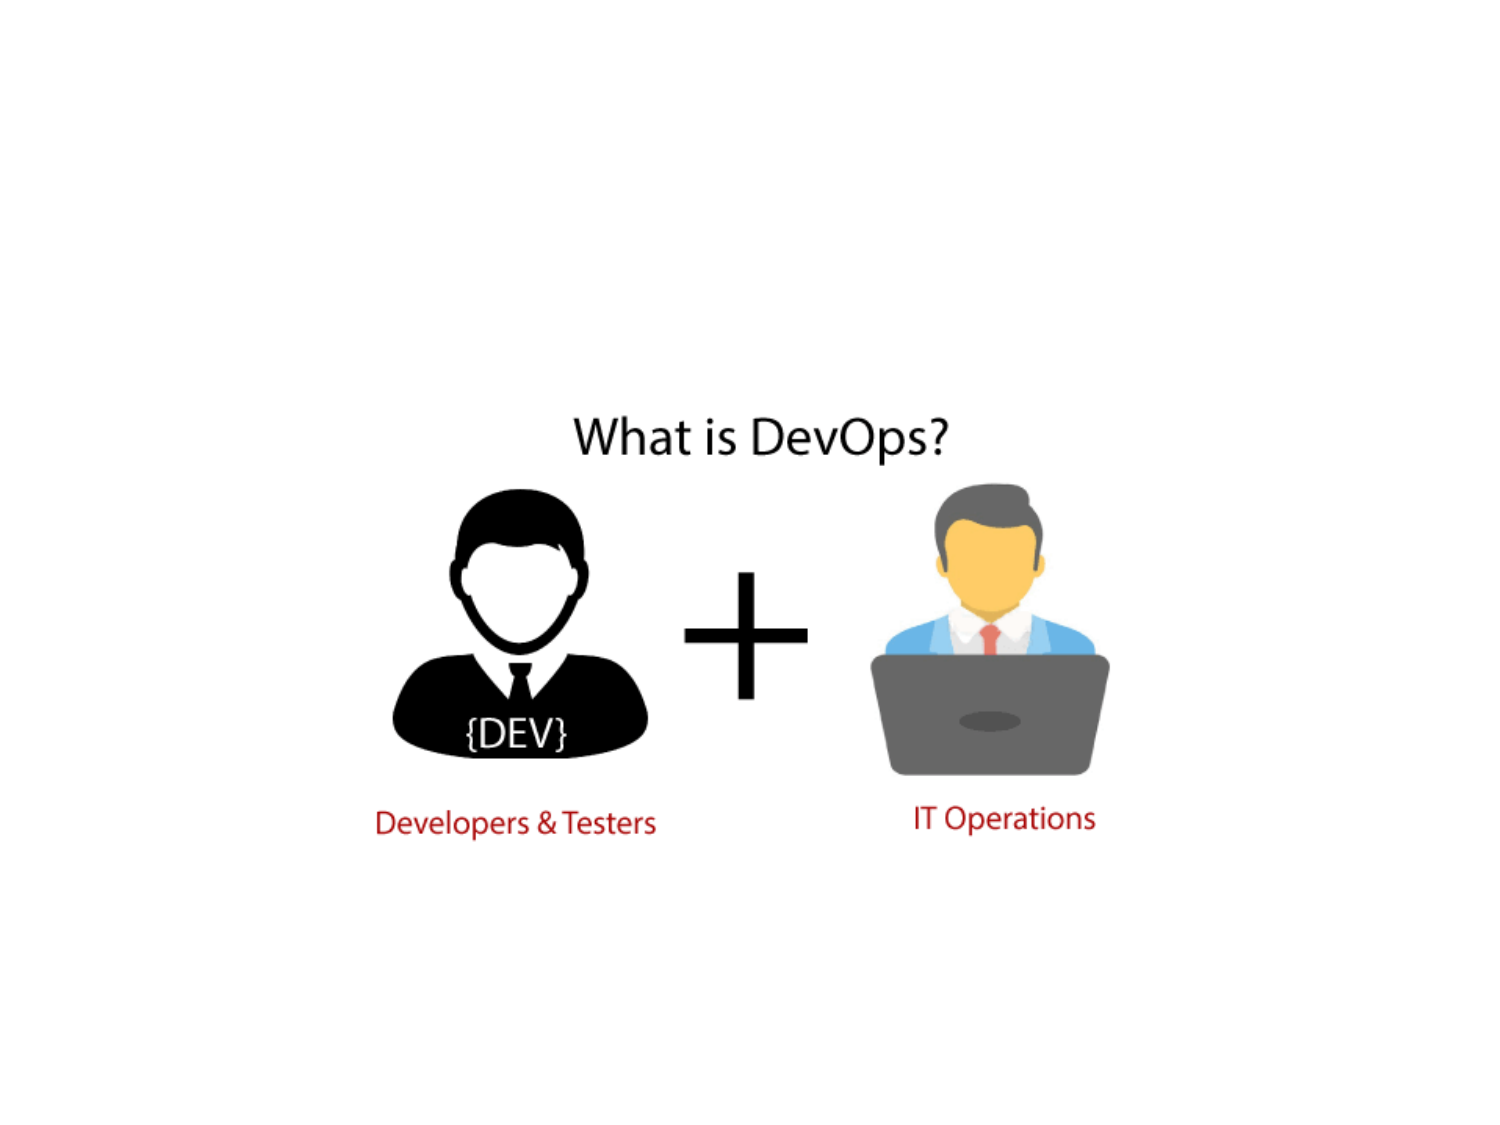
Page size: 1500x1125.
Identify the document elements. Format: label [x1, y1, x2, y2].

list [368, 408, 1132, 859]
